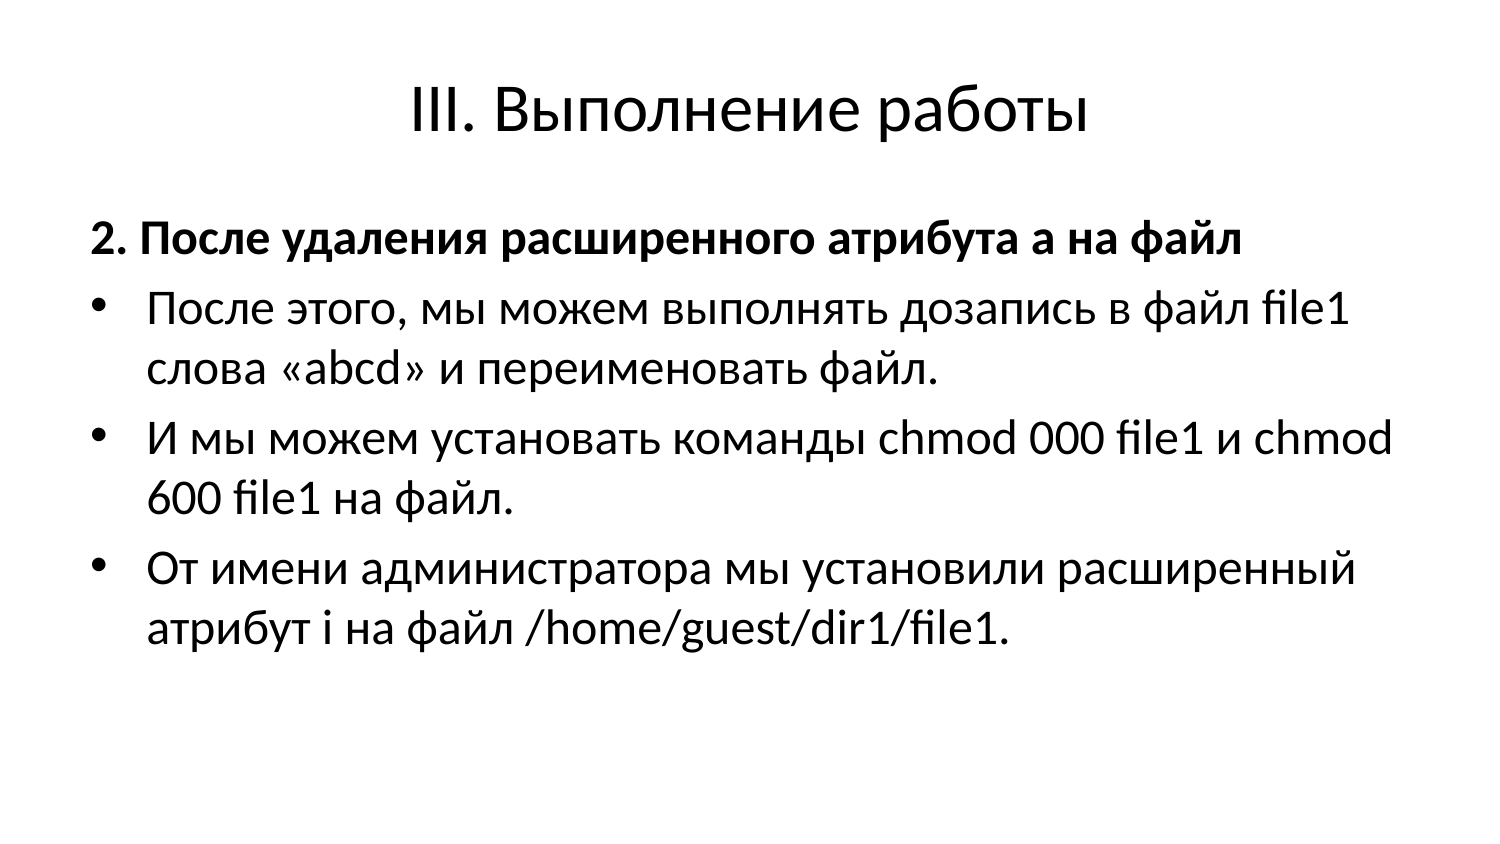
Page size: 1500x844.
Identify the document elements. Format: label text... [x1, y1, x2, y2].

title III. Выполнение работы [75, 33, 1425, 175]
list 2. После удаления расширенного атрибута a на файл После этого, мы можем выполнять дозапись в файл file1 слова «abcd» и переименовать файл. И мы можем установать команды chmod 000 file1 и chmod 600 file1 на файл. От имени администратора мы установили расширенный атрибут i на файл /home/guest/dir1/file1. [75, 196, 1425, 754]
